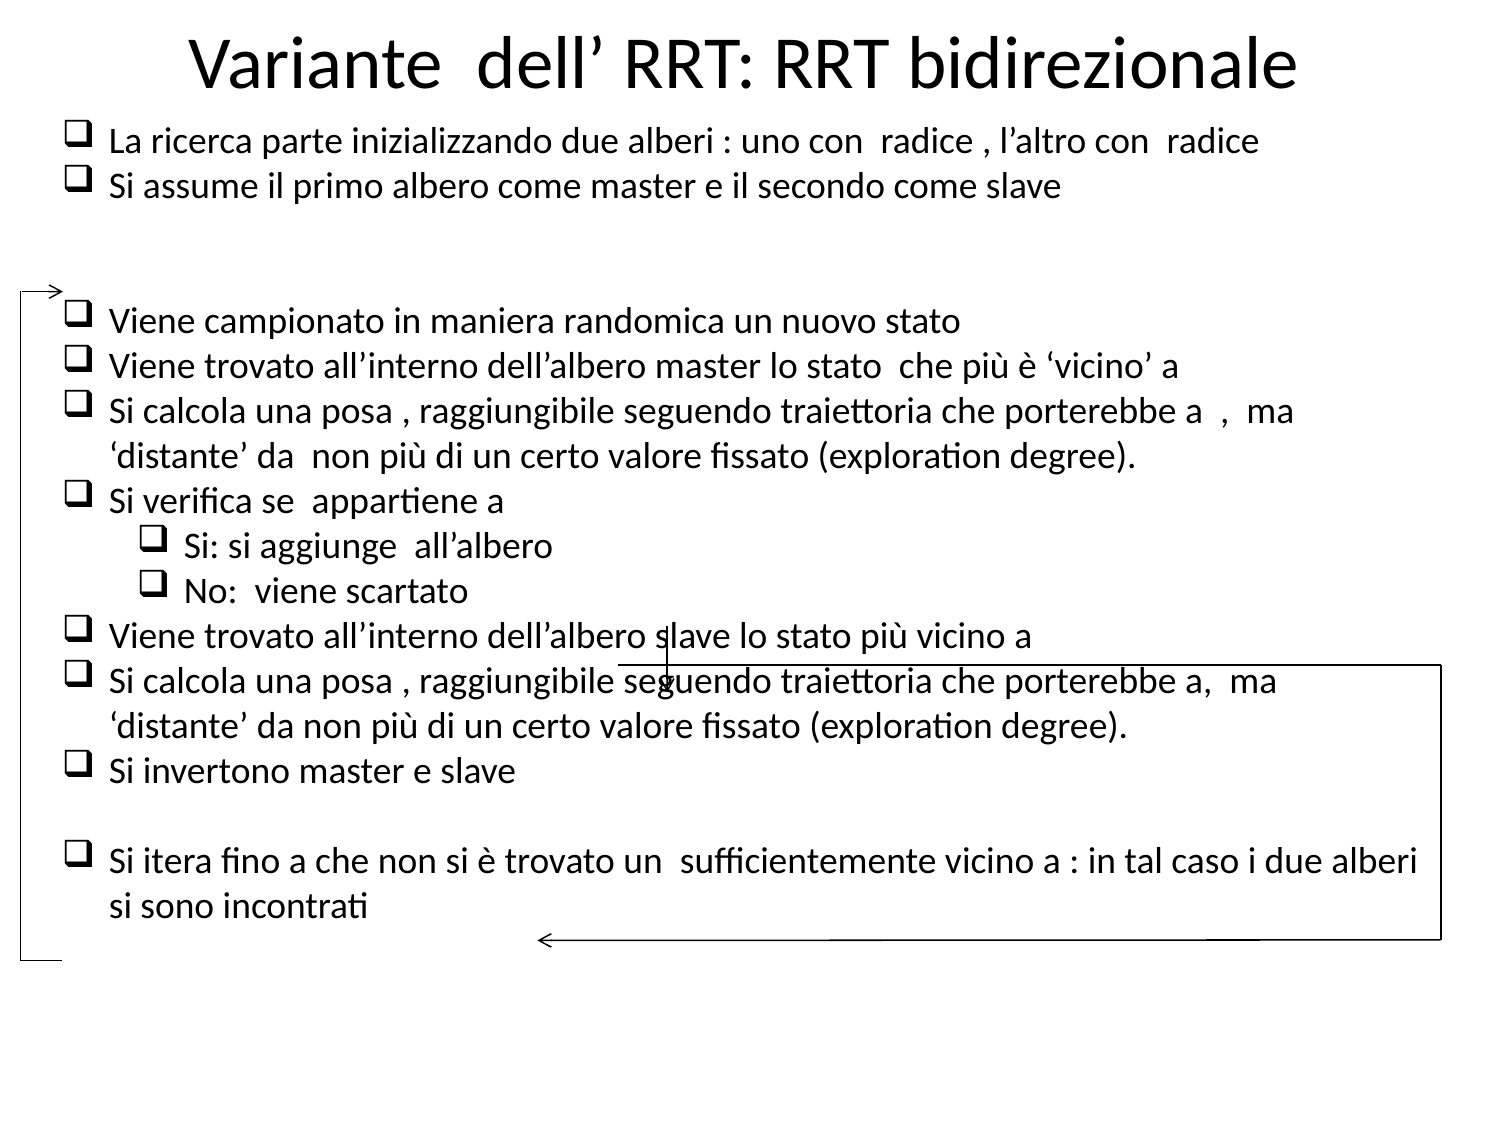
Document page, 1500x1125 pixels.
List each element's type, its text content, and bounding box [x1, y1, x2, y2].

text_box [537, 664, 1442, 941]
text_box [20, 290, 64, 961]
text_box Variante dell’ RRT: RRT bidirezionale [17, 5, 1471, 111]
